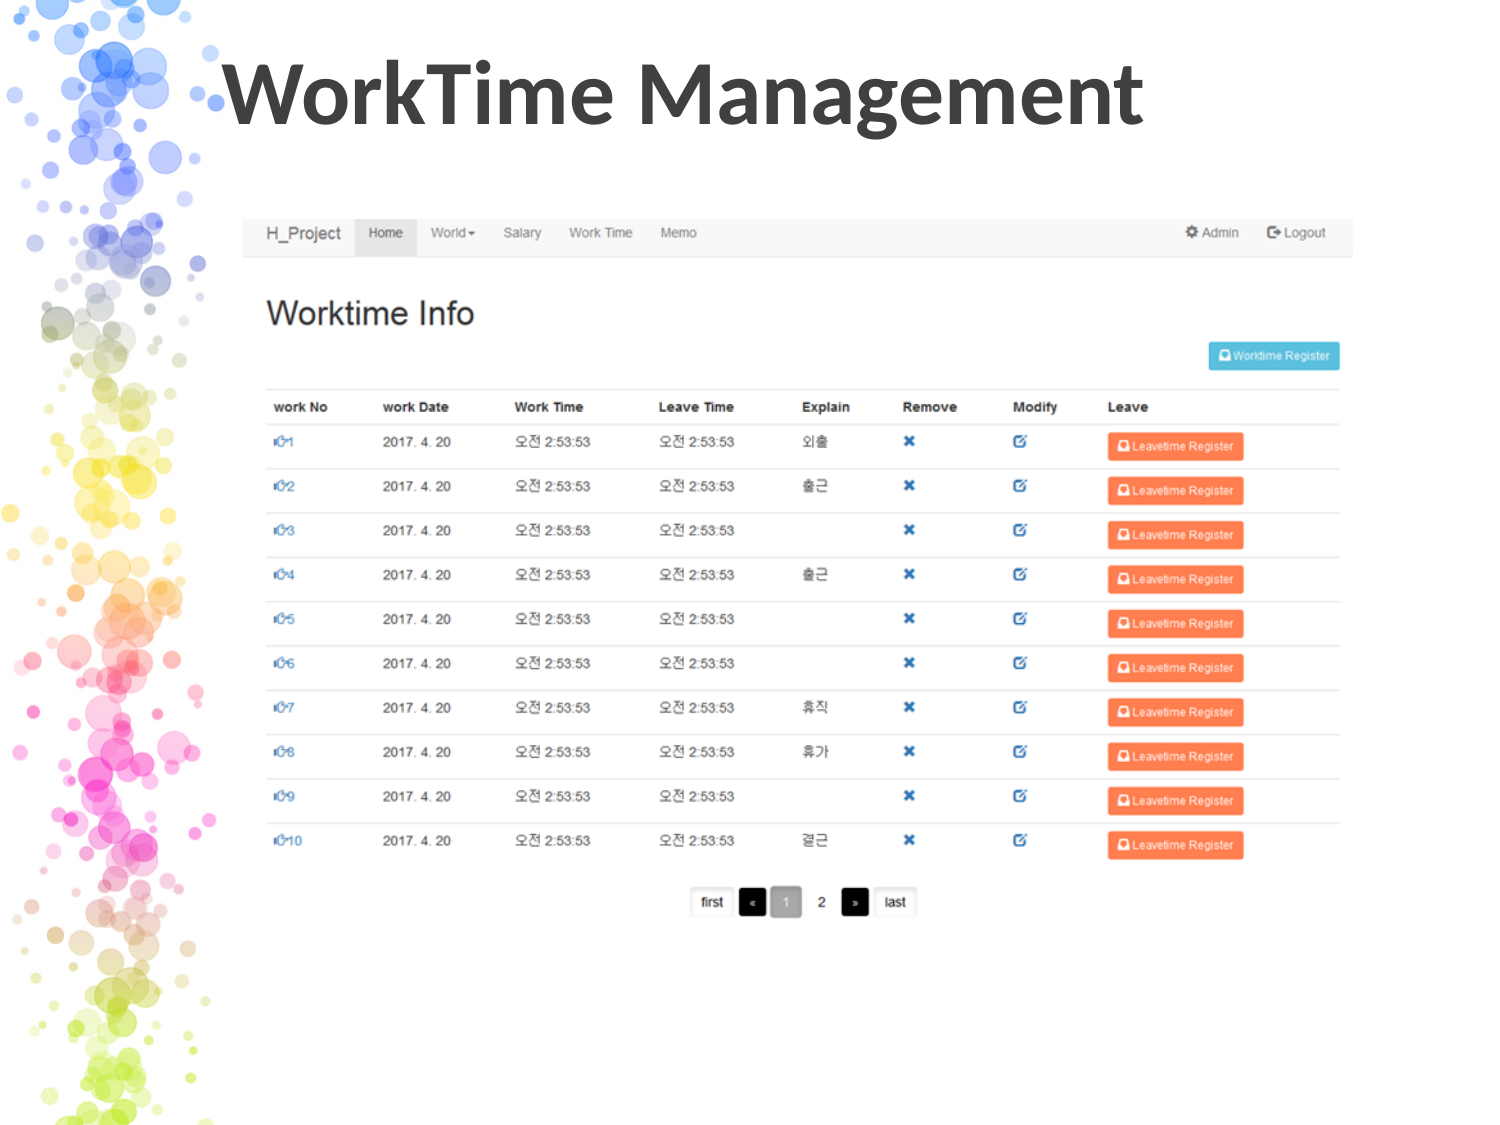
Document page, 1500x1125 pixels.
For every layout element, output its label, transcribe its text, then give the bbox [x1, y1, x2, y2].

picture [0, 0, 1500, 1125]
title WorkTime Management [206, 0, 1500, 176]
